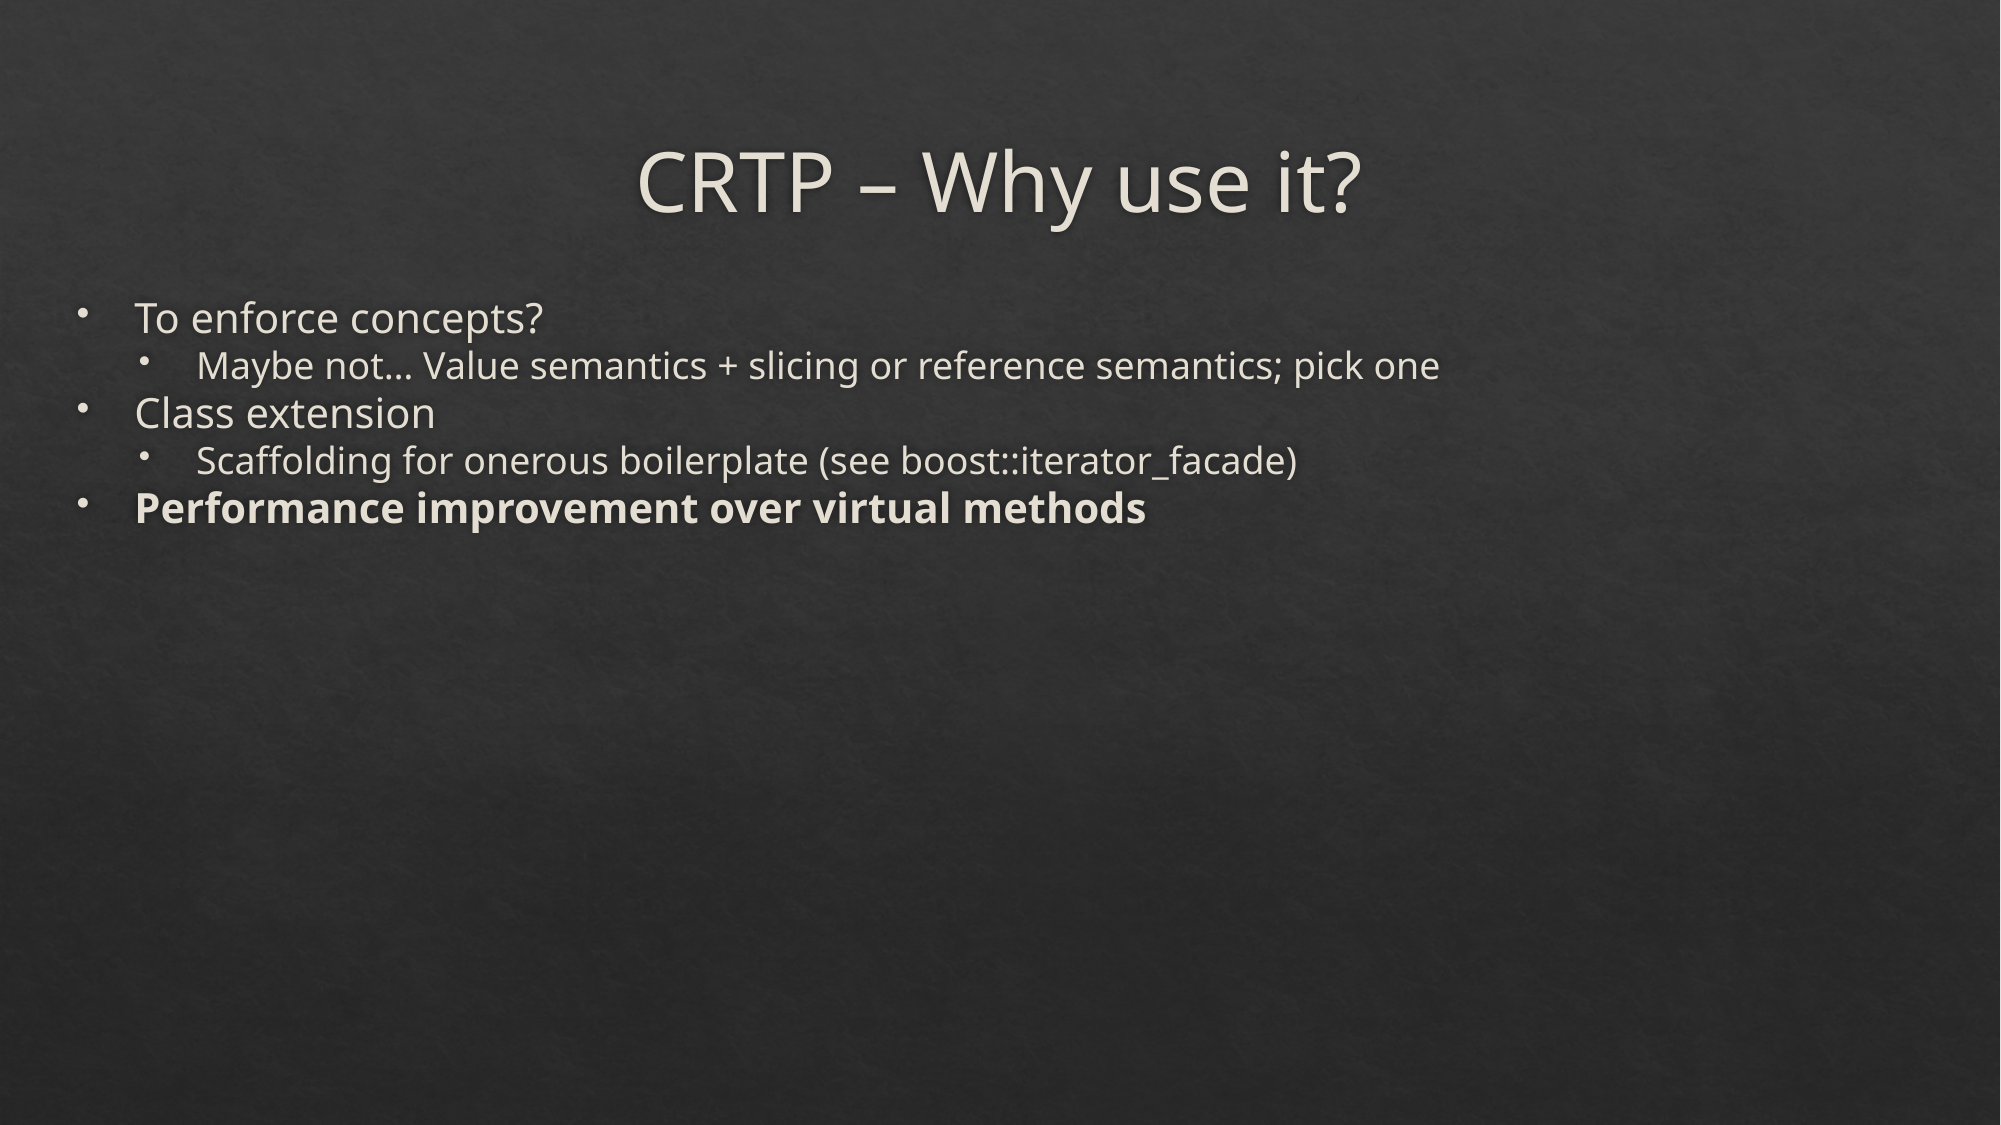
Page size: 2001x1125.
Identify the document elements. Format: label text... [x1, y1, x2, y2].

title CRTP – Why use it? [149, 99, 1849, 260]
list To enforce concepts? Maybe not… Value semantics + slicing or reference semantics; pick one Class extension Scaffolding for onerous boilerplate (see boost::iterator_facade) Performance improvement over virtual methods [63, 284, 1944, 1072]
